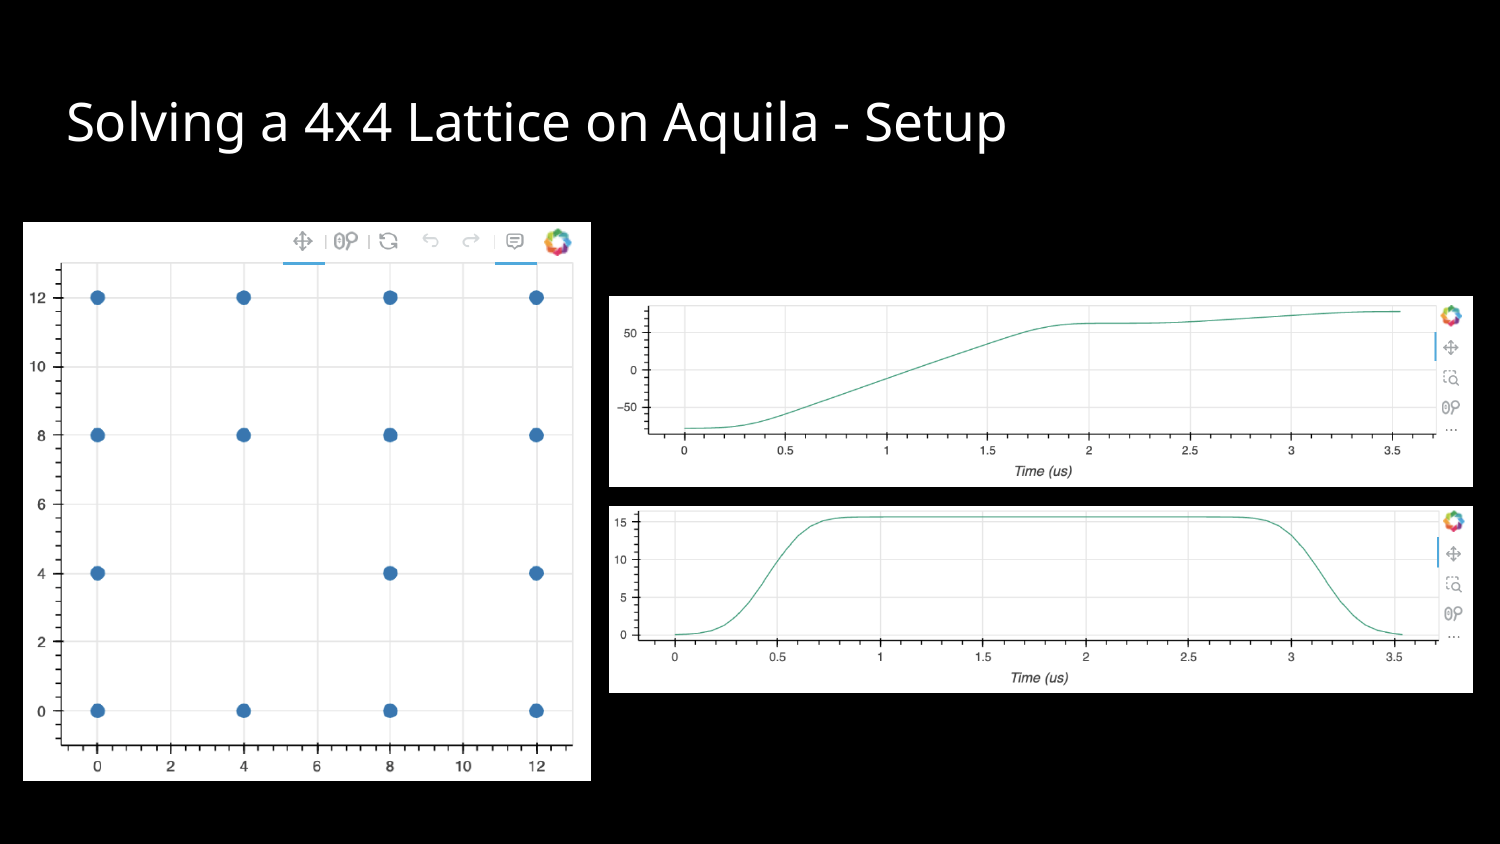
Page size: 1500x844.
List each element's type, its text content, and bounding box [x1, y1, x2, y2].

picture [23, 222, 591, 782]
title Solving a 4x4 Lattice on Aquila - Setup [51, 72, 1449, 167]
picture [609, 505, 1473, 693]
picture [609, 295, 1473, 487]
